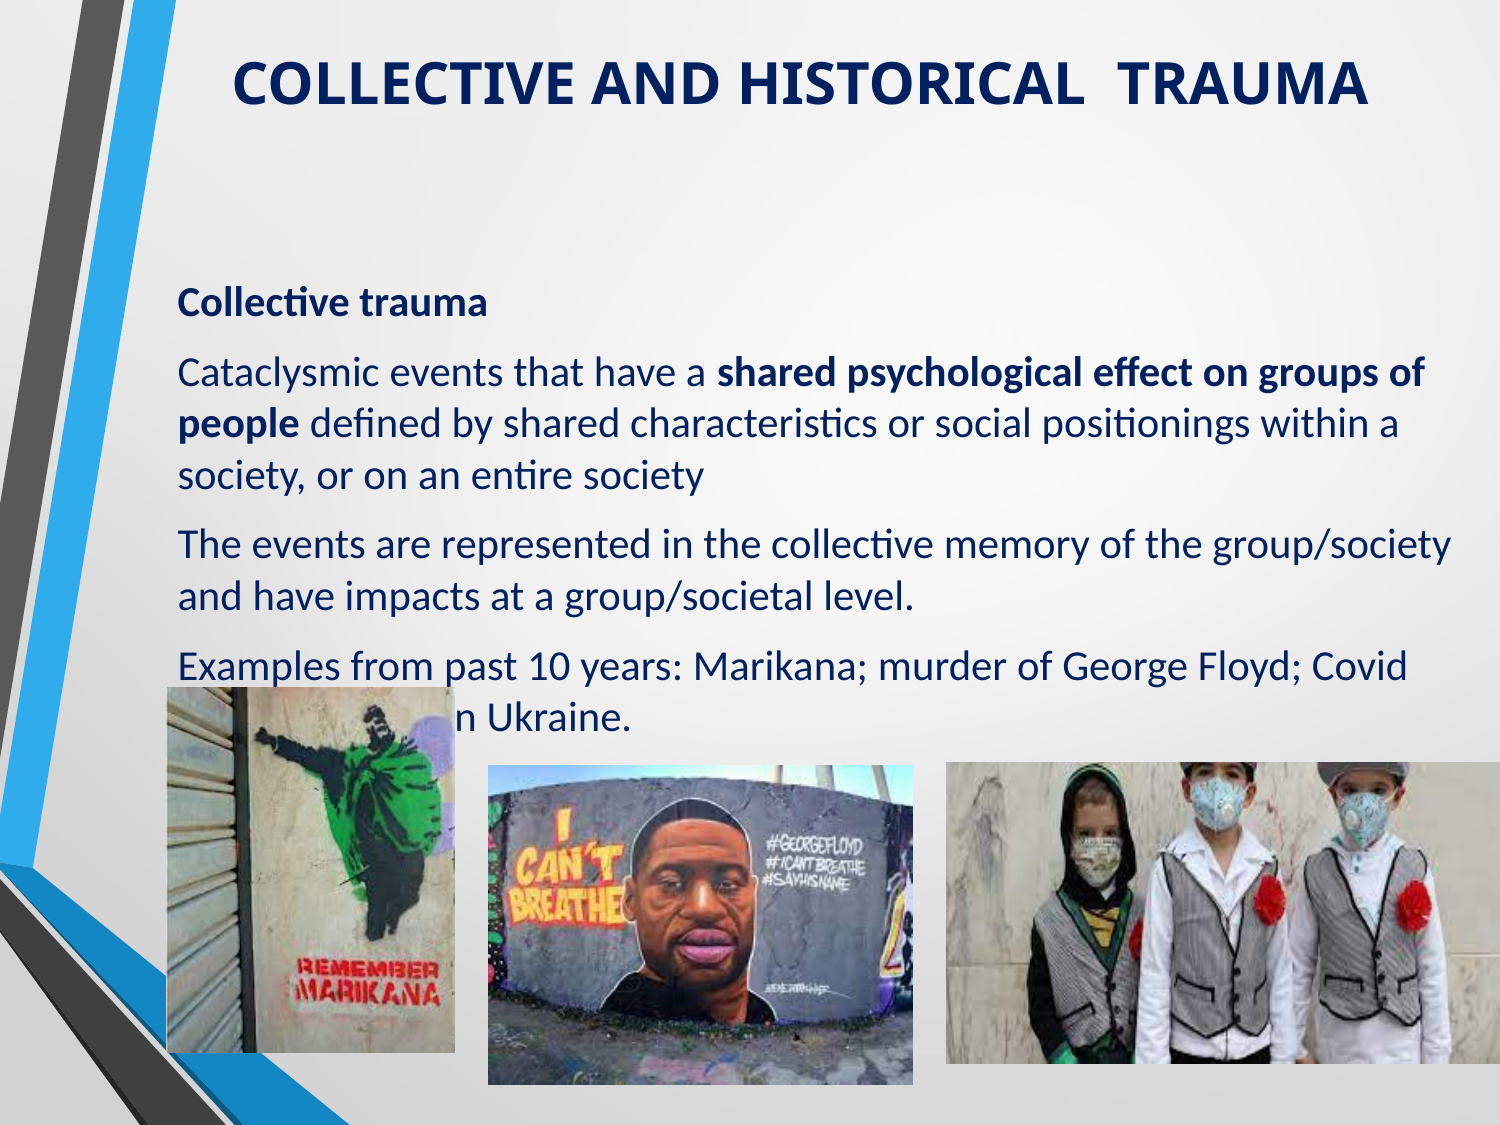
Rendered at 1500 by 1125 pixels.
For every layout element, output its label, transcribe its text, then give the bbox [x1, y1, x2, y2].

title COLLECTIVE AND HISTORICAL TRAUMA [150, 24, 1450, 138]
picture [946, 761, 1500, 1064]
picture [487, 765, 914, 1085]
list Collective trauma Cataclysmic events that have a shared psychological effect on groups of people defined by shared characteristics or social positionings within a society, or on an entire society The events are represented in the collective memory of the group/society and have impacts at a group/societal level. Examples from past 10 years: Marikana; murder of George Floyd; Covid pandemic; war in Ukraine. [162, 164, 1500, 753]
picture [166, 687, 455, 1053]
